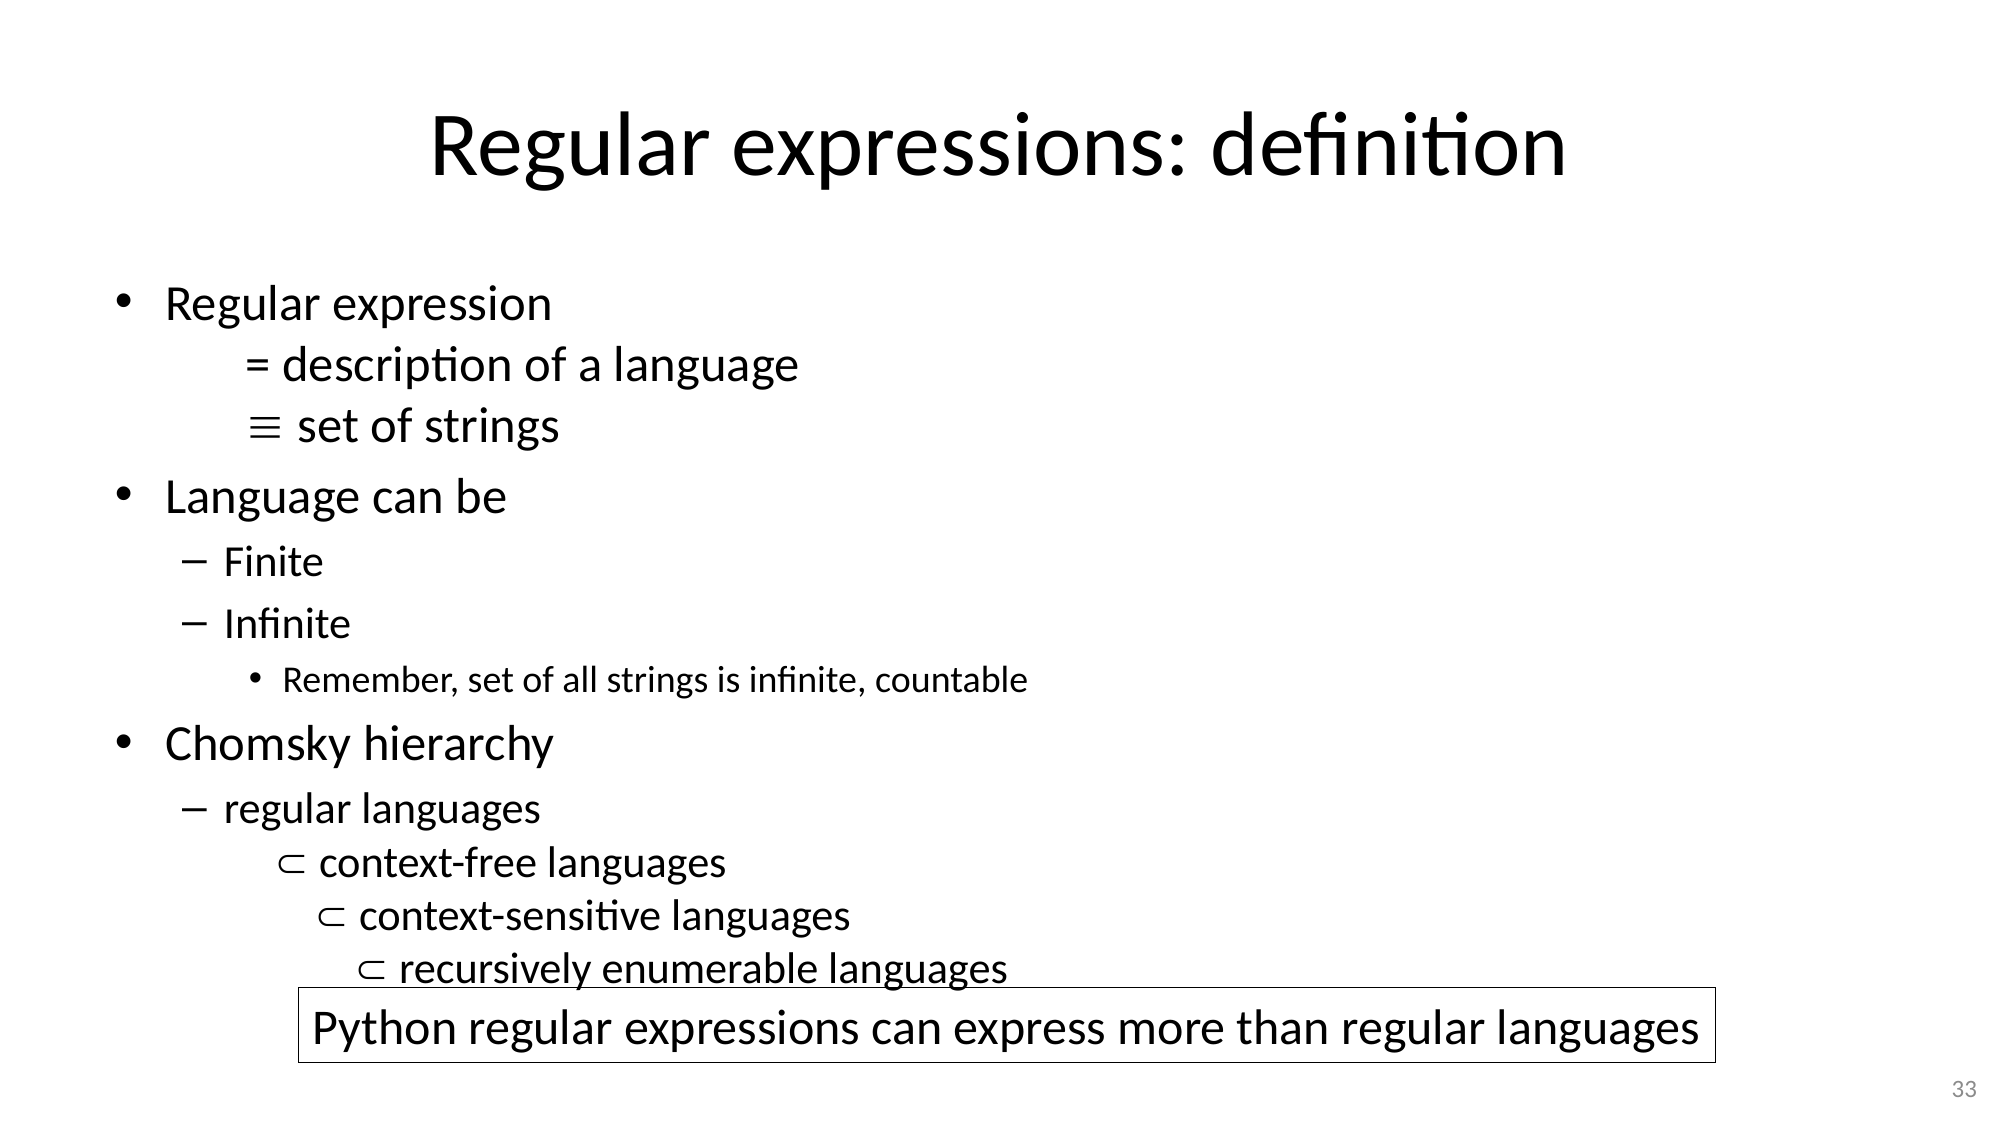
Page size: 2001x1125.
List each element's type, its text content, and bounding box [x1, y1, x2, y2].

title Regular expressions: definition [99, 45, 1900, 233]
slide_number 33 [1525, 1057, 1993, 1118]
text_box Python regular expressions can express more than regular languages [298, 987, 1716, 1063]
list Regular expression = description of a language  set of strings Language can be Finite Infinite Remember, set of all strings is infinite, countable Chomsky hierarchy regular languages  context-free languages  context-sensitive languages  recursively enumerable languages [99, 262, 1900, 1005]
